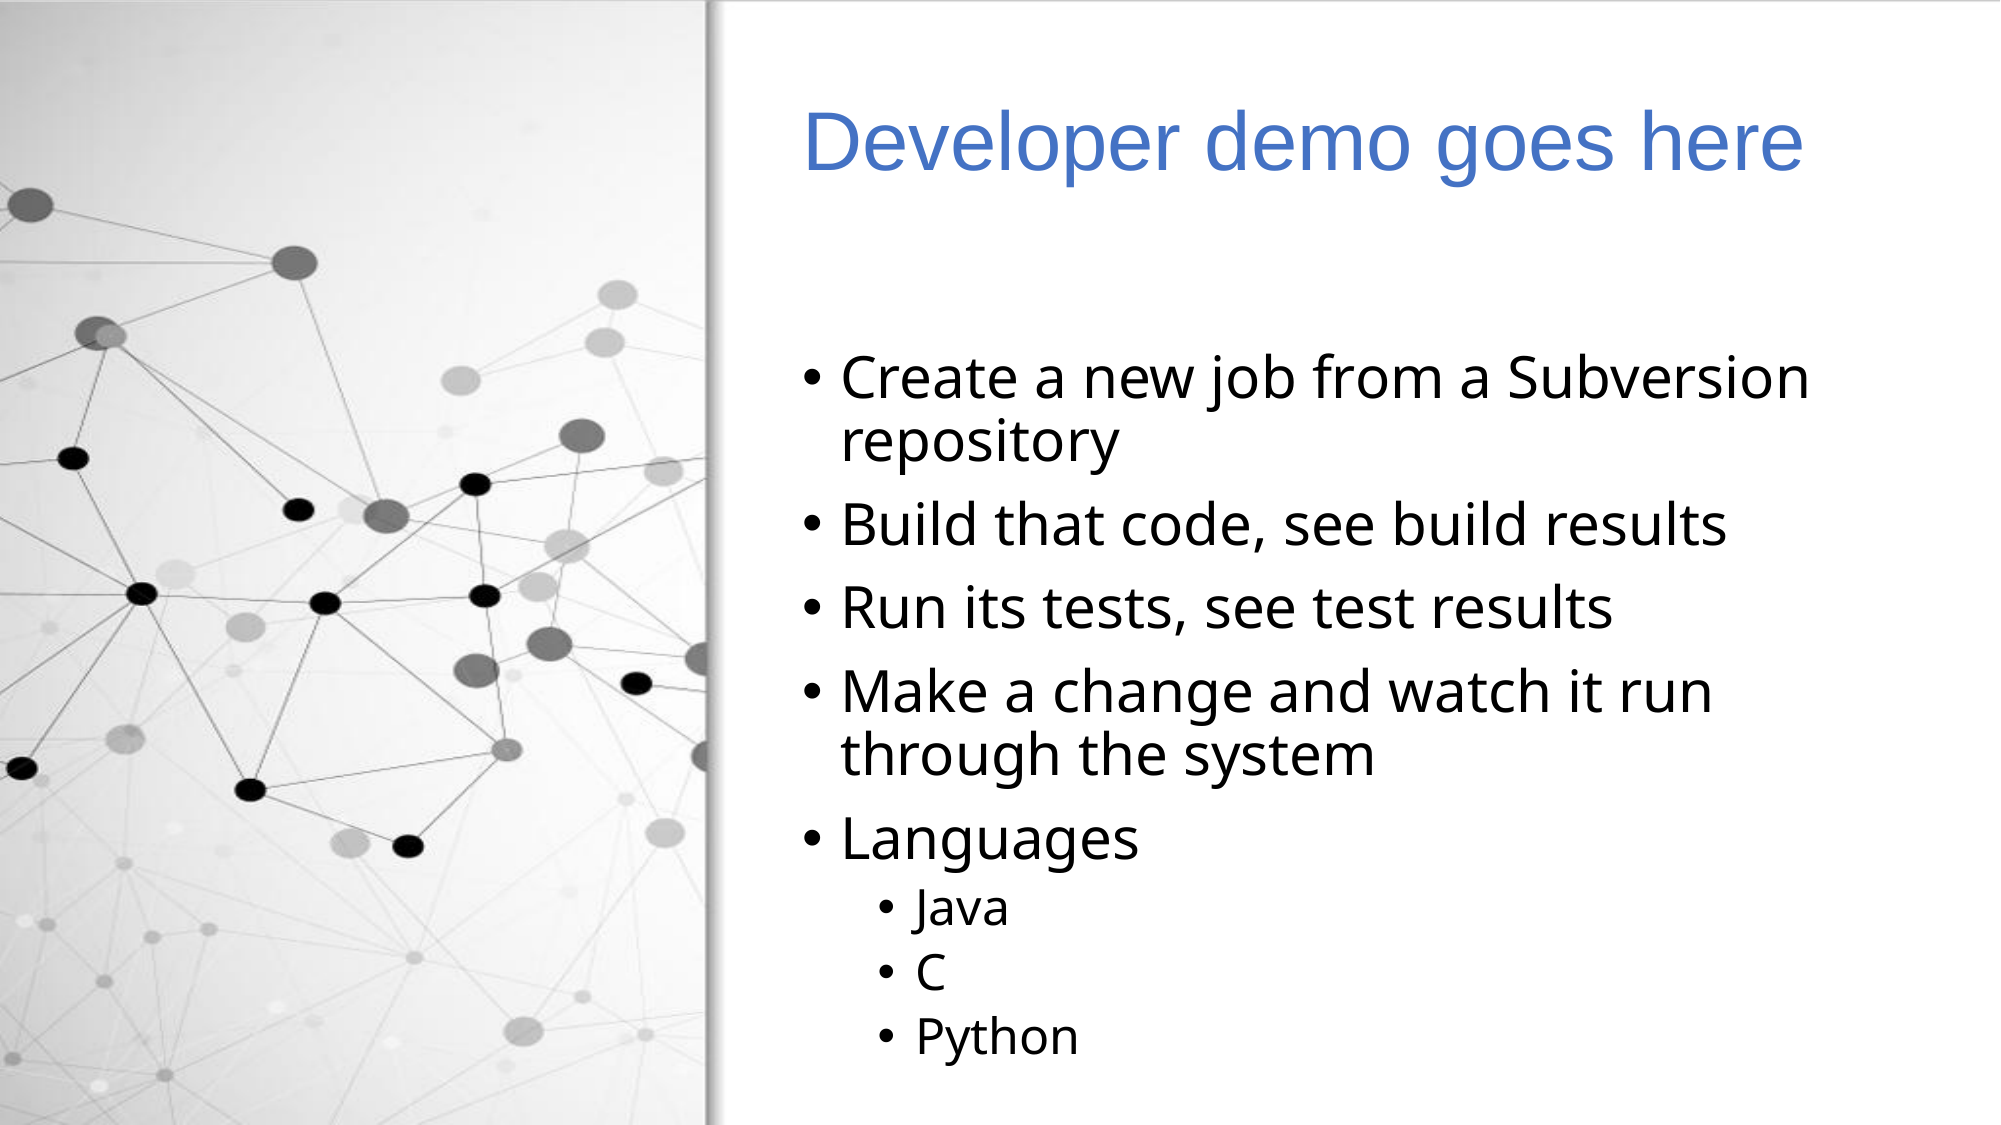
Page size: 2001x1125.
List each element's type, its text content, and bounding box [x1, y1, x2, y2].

picture [0, 0, 2001, 1125]
title Developer demo goes here [787, 34, 1900, 253]
list Create a new job from a Subversion repository Build that code, see build results Run its tests, see test results Make a change and watch it run through the system Languages Java C Python [787, 340, 1948, 1093]
